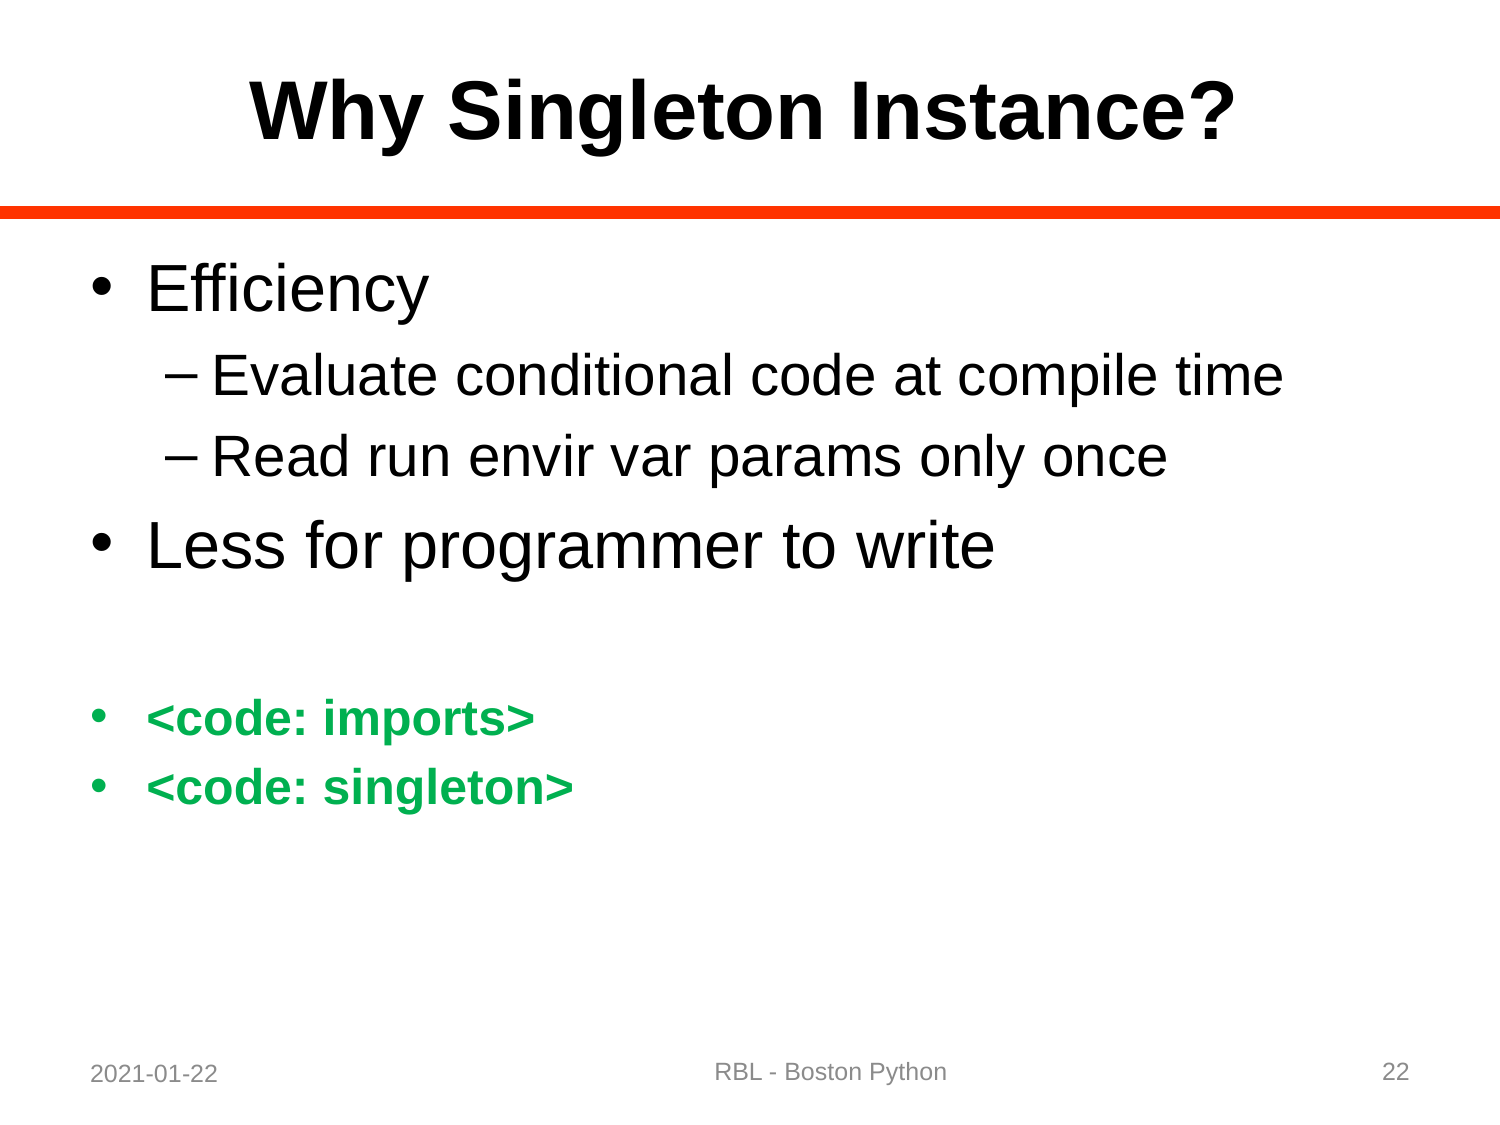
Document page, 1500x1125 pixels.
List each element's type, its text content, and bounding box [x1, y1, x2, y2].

list Efficiency Evaluate conditional code at compile time Read run envir var params only once Less for programmer to write <code: imports> <code: singleton> [75, 237, 1438, 1025]
slide_number 22 [1250, 1037, 1425, 1103]
footer RBL - Boston Python [437, 1037, 1225, 1103]
title Why Singleton Instance? [75, 12, 1413, 200]
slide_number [75, 1042, 425, 1103]
